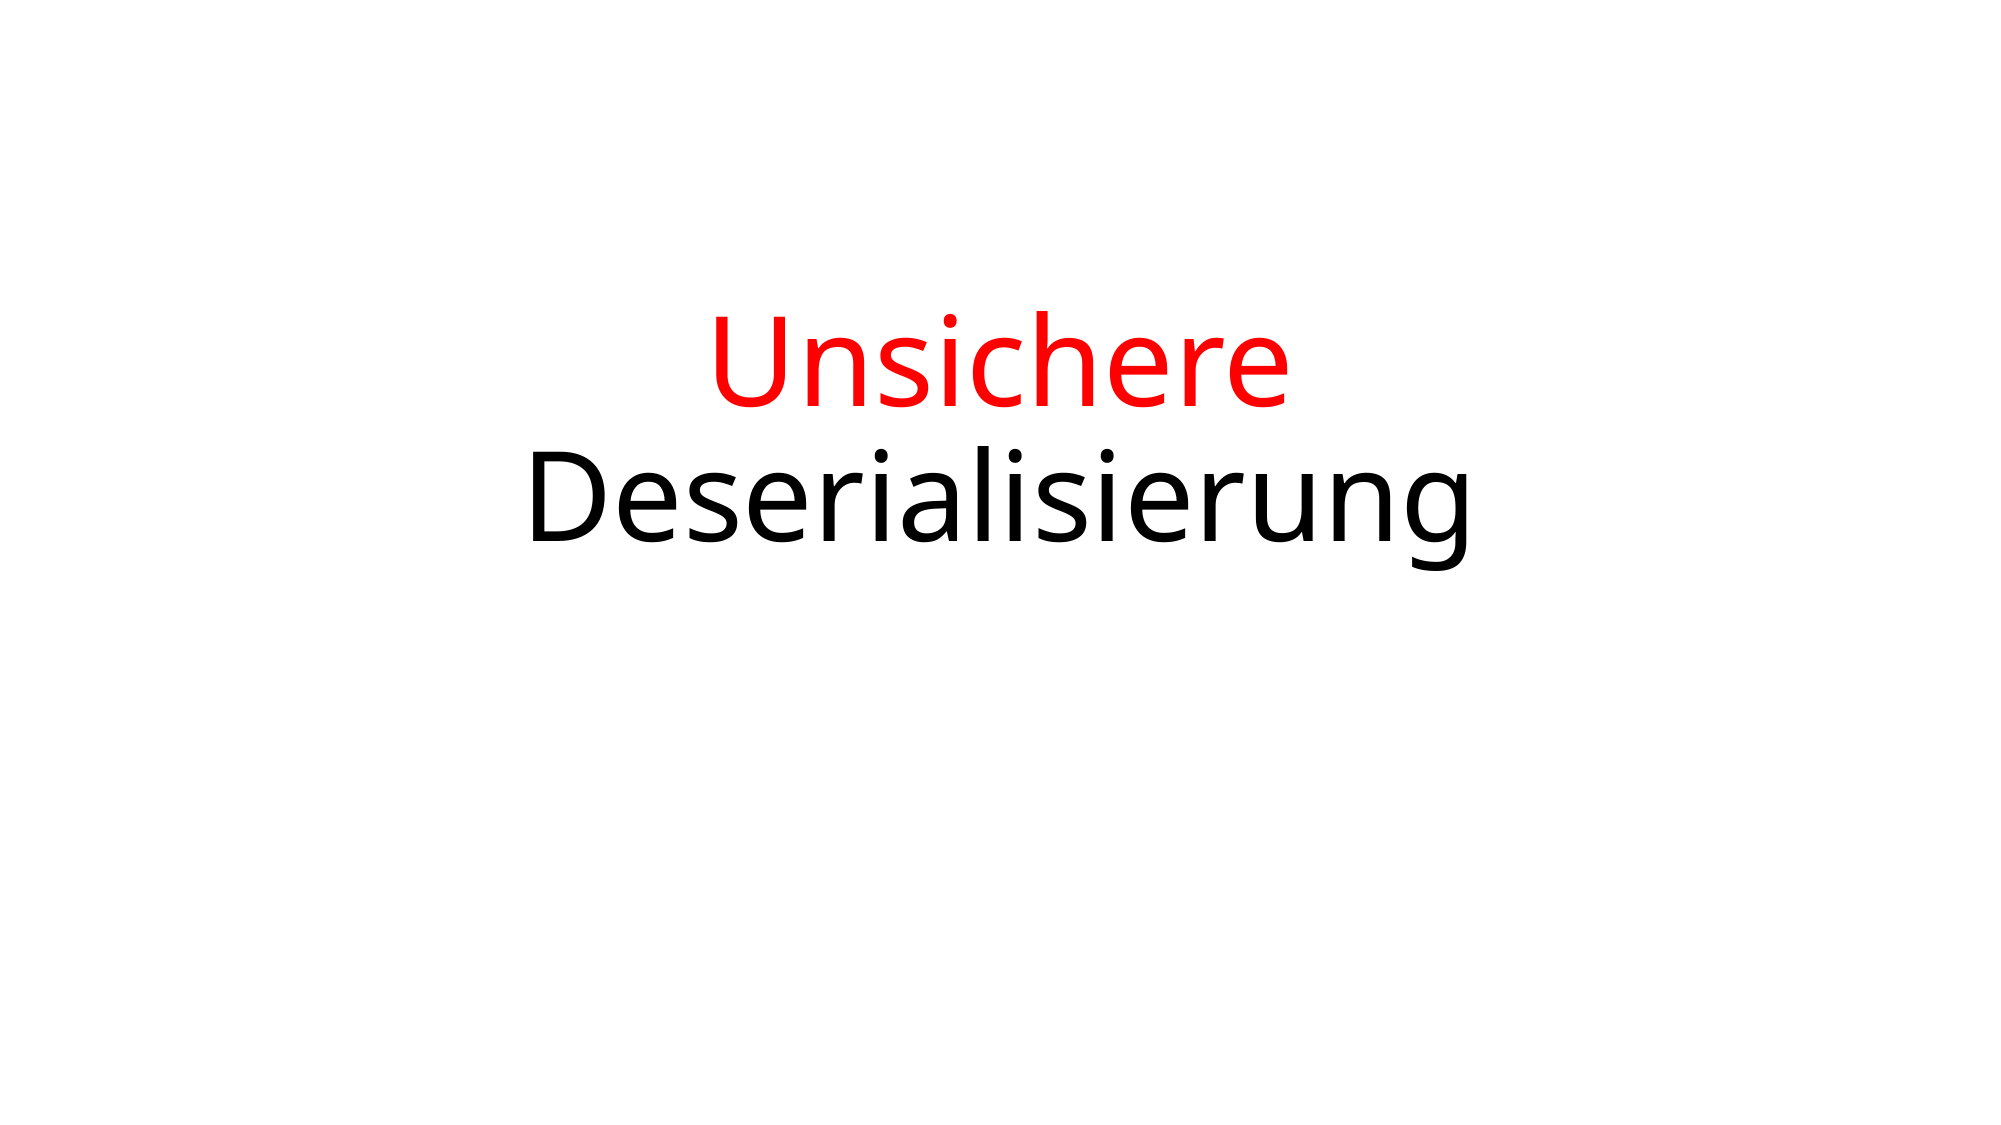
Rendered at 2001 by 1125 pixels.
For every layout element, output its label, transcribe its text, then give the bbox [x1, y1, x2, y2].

title Unsichere Deserialisierung [249, 184, 1750, 576]
